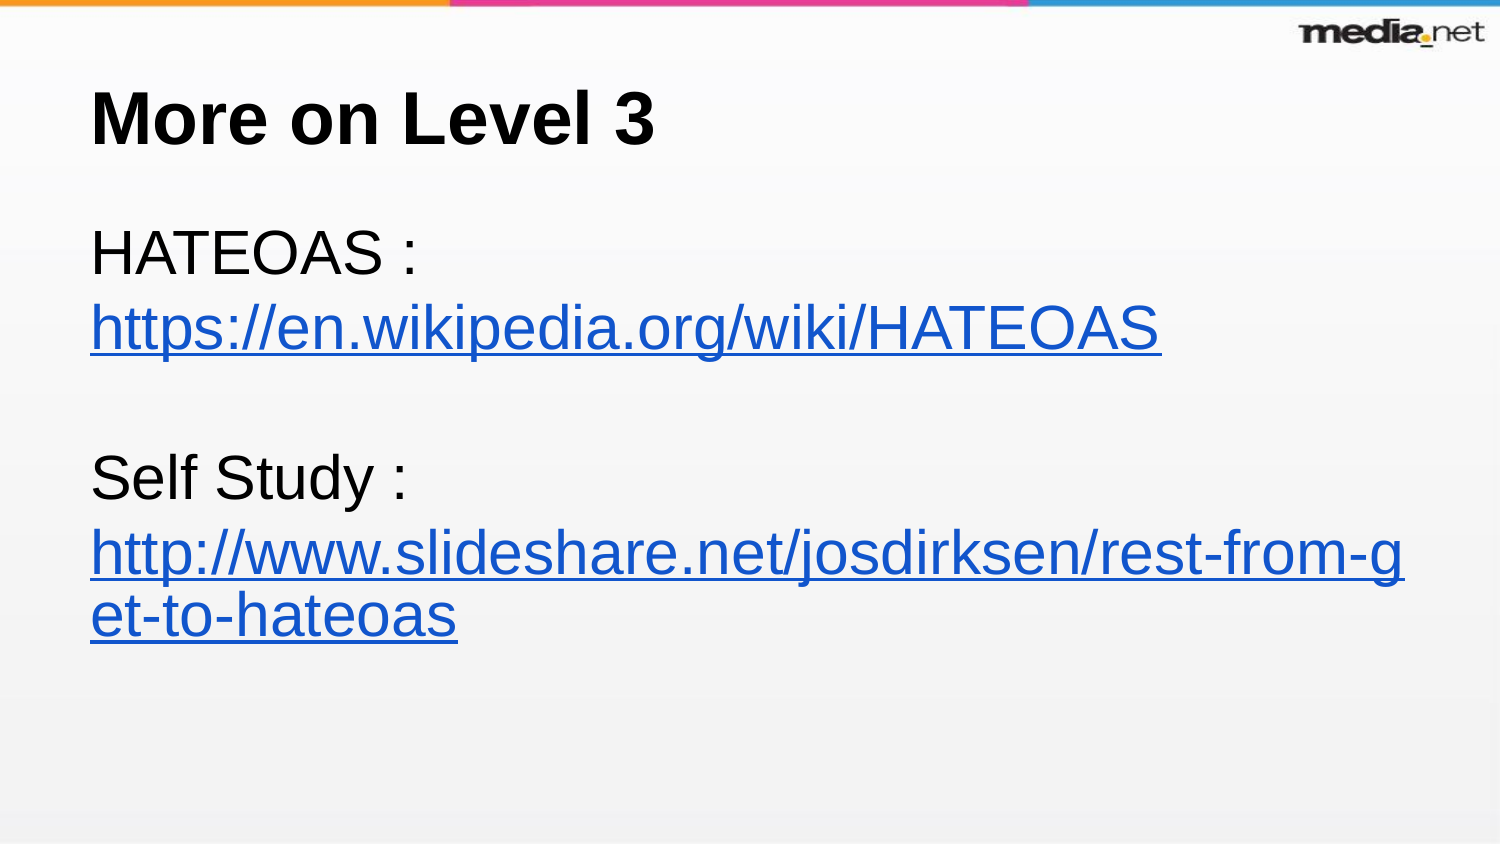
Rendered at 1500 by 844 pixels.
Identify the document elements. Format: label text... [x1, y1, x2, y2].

picture [0, 0, 1500, 844]
list HATEOAS : https://en.wikipedia.org/wiki/HATEOAS Self Study : http://www.slideshare.net/josdirksen/rest-from-get-to-hateoas [75, 196, 1425, 808]
title More on Level 3 [75, 33, 1425, 175]
